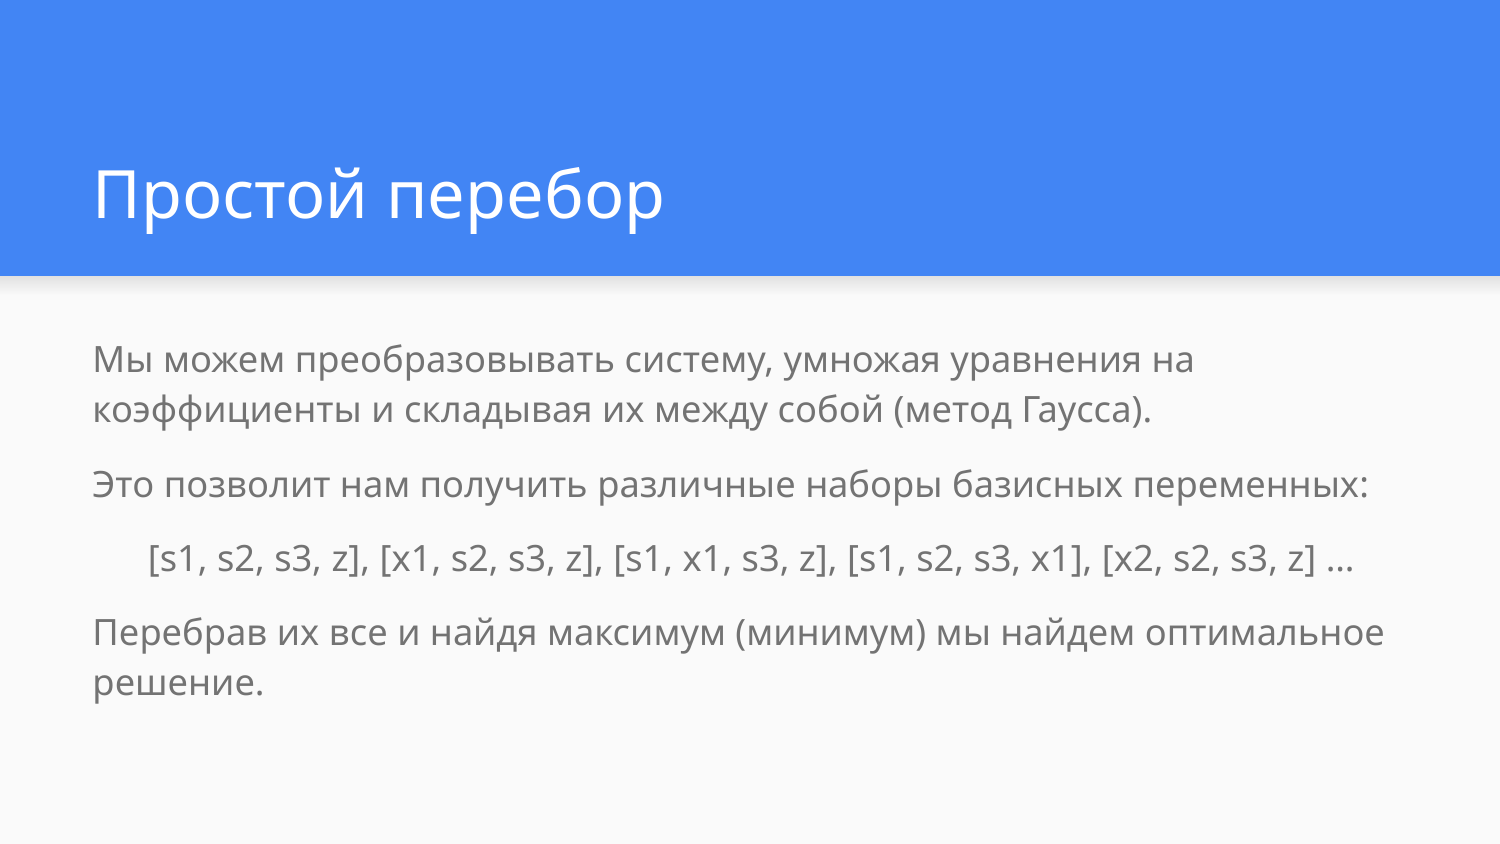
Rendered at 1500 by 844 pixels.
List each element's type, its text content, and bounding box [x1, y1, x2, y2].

title Простой перебор [77, 121, 1427, 248]
list Мы можем преобразовывать систему, умножая уравнения на коэффициенты и складывая их между собой (метод Гаусса). Это позволит нам получить различные наборы базисных переменных: [s1, s2, s3, z], [x1, s2, s3, z], [s1, x1, s3, z], [s1, s2, s3, x1], [x2, s2, s3, z] … Перебрав их все и найдя максимум (минимум) мы найдем оптимальное решение. [77, 314, 1427, 760]
